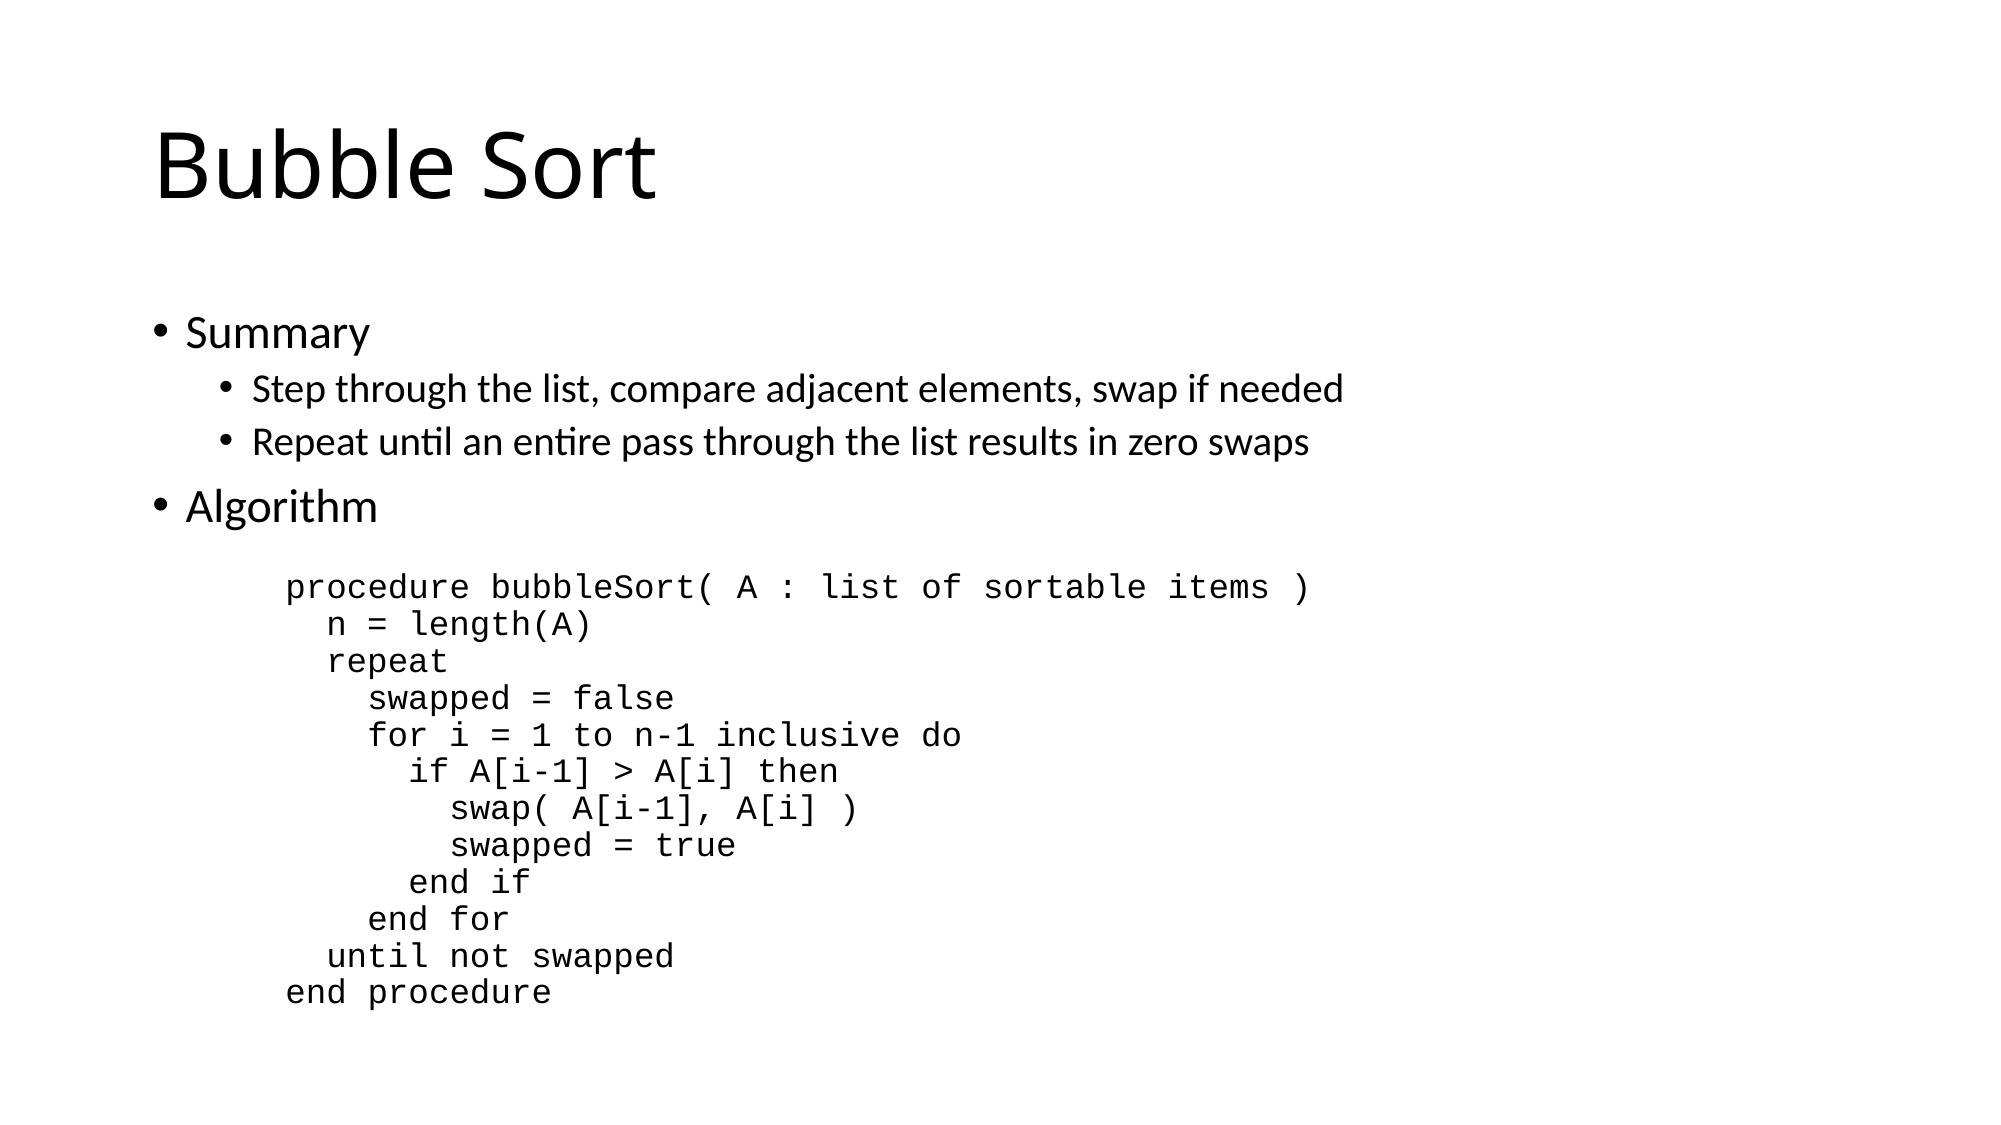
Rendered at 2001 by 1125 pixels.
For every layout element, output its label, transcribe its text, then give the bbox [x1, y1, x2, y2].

list Summary Step through the list, compare adjacent elements, swap if needed Repeat until an entire pass through the list results in zero swaps Algorithm procedure bubbleSort( A : list of sortable items ) n = length(A) repeat swapped = false for i = 1 to n-1 inclusive do if A[i-1] > A[i] then swap( A[i-1], A[i] ) swapped = true end if end for until not swapped end procedure [137, 299, 1863, 1026]
title Bubble Sort [137, 59, 1863, 278]
